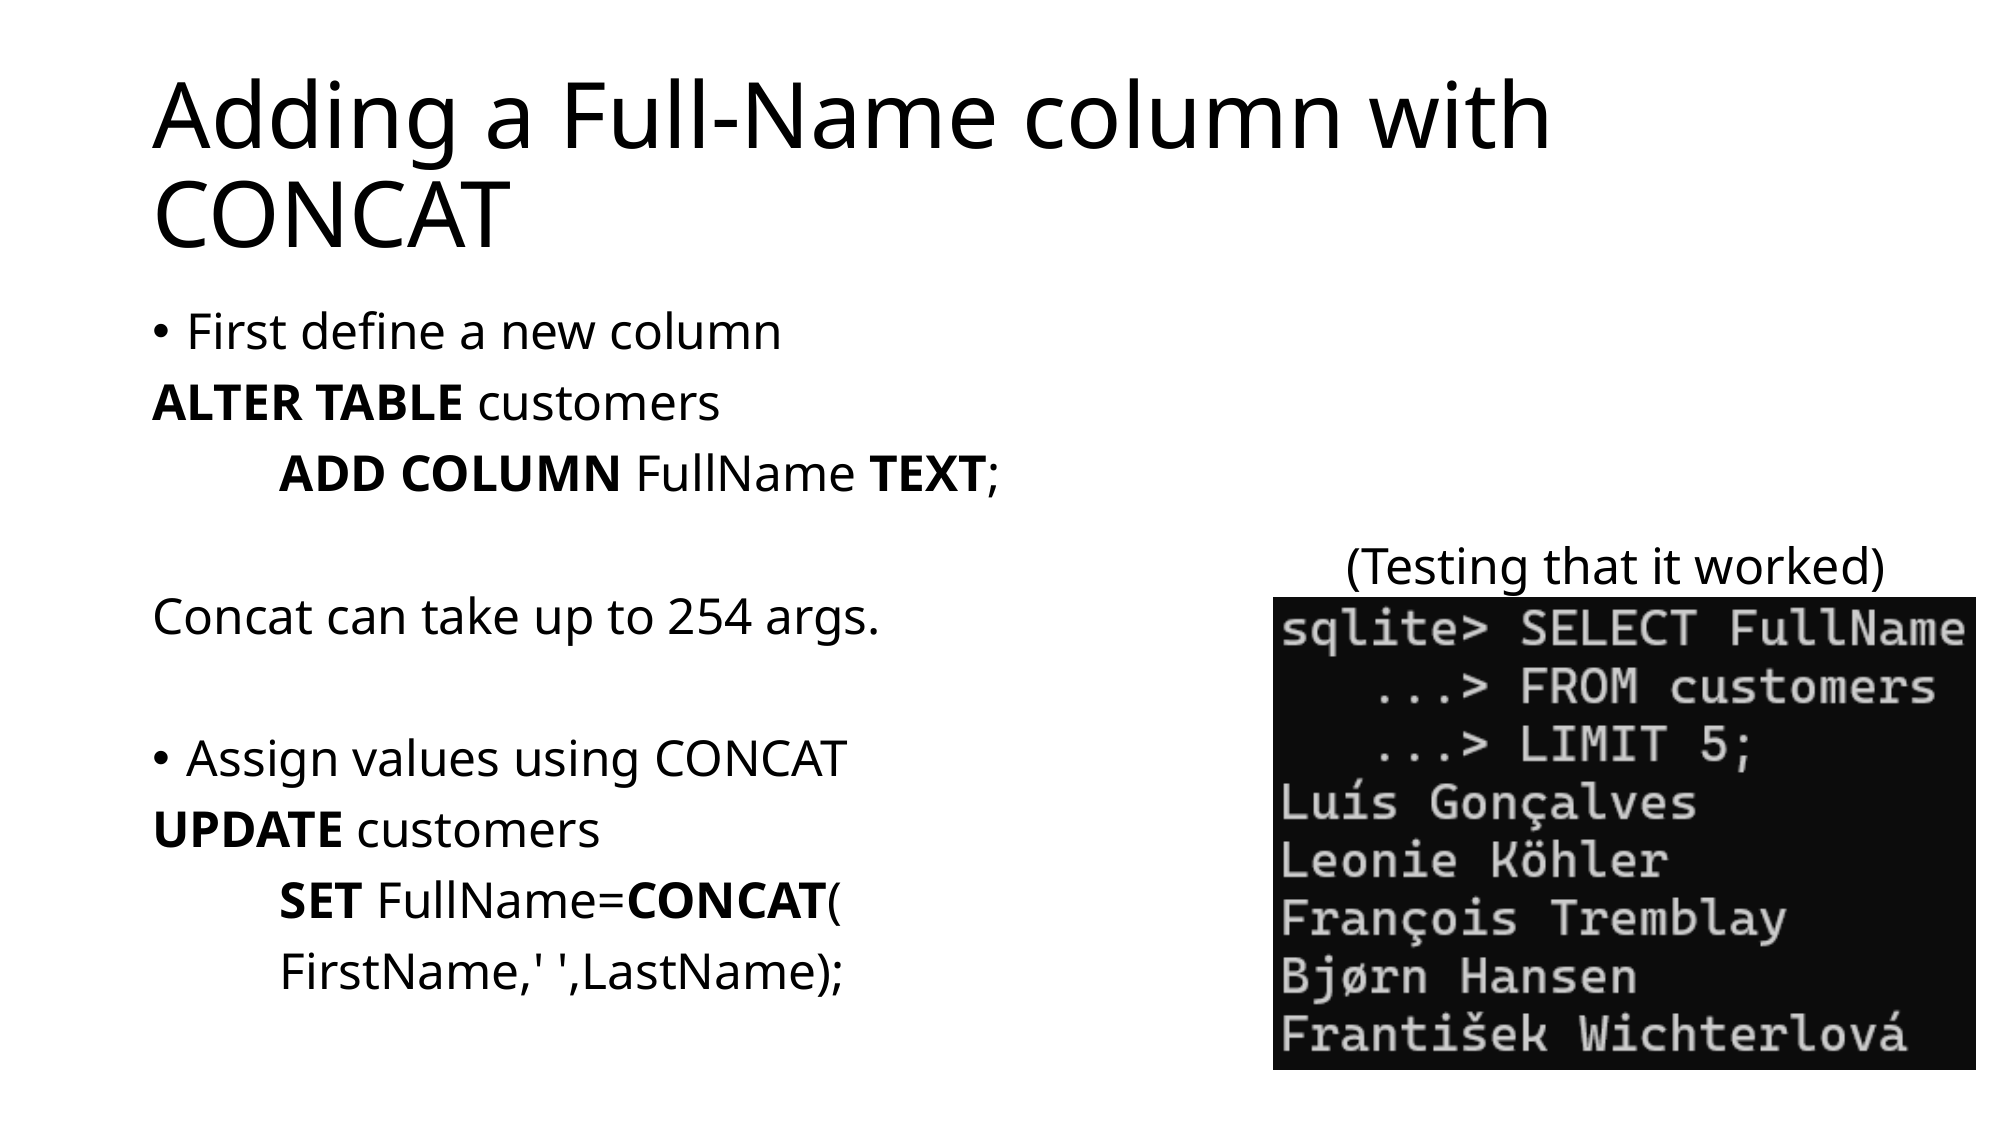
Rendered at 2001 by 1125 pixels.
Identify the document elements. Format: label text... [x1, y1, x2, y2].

list First define a new column ALTER TABLE customers ADD COLUMN FullName TEXT; Concat can take up to 254 args. Assign values using CONCAT UPDATE customers SET FullName=CONCAT( FirstName,' ',LastName); [137, 299, 1774, 1014]
picture [1273, 597, 1976, 1071]
title Adding a Full-Name column with CONCAT [137, 59, 1863, 278]
text_box (Testing that it worked) [1331, 526, 1902, 597]
